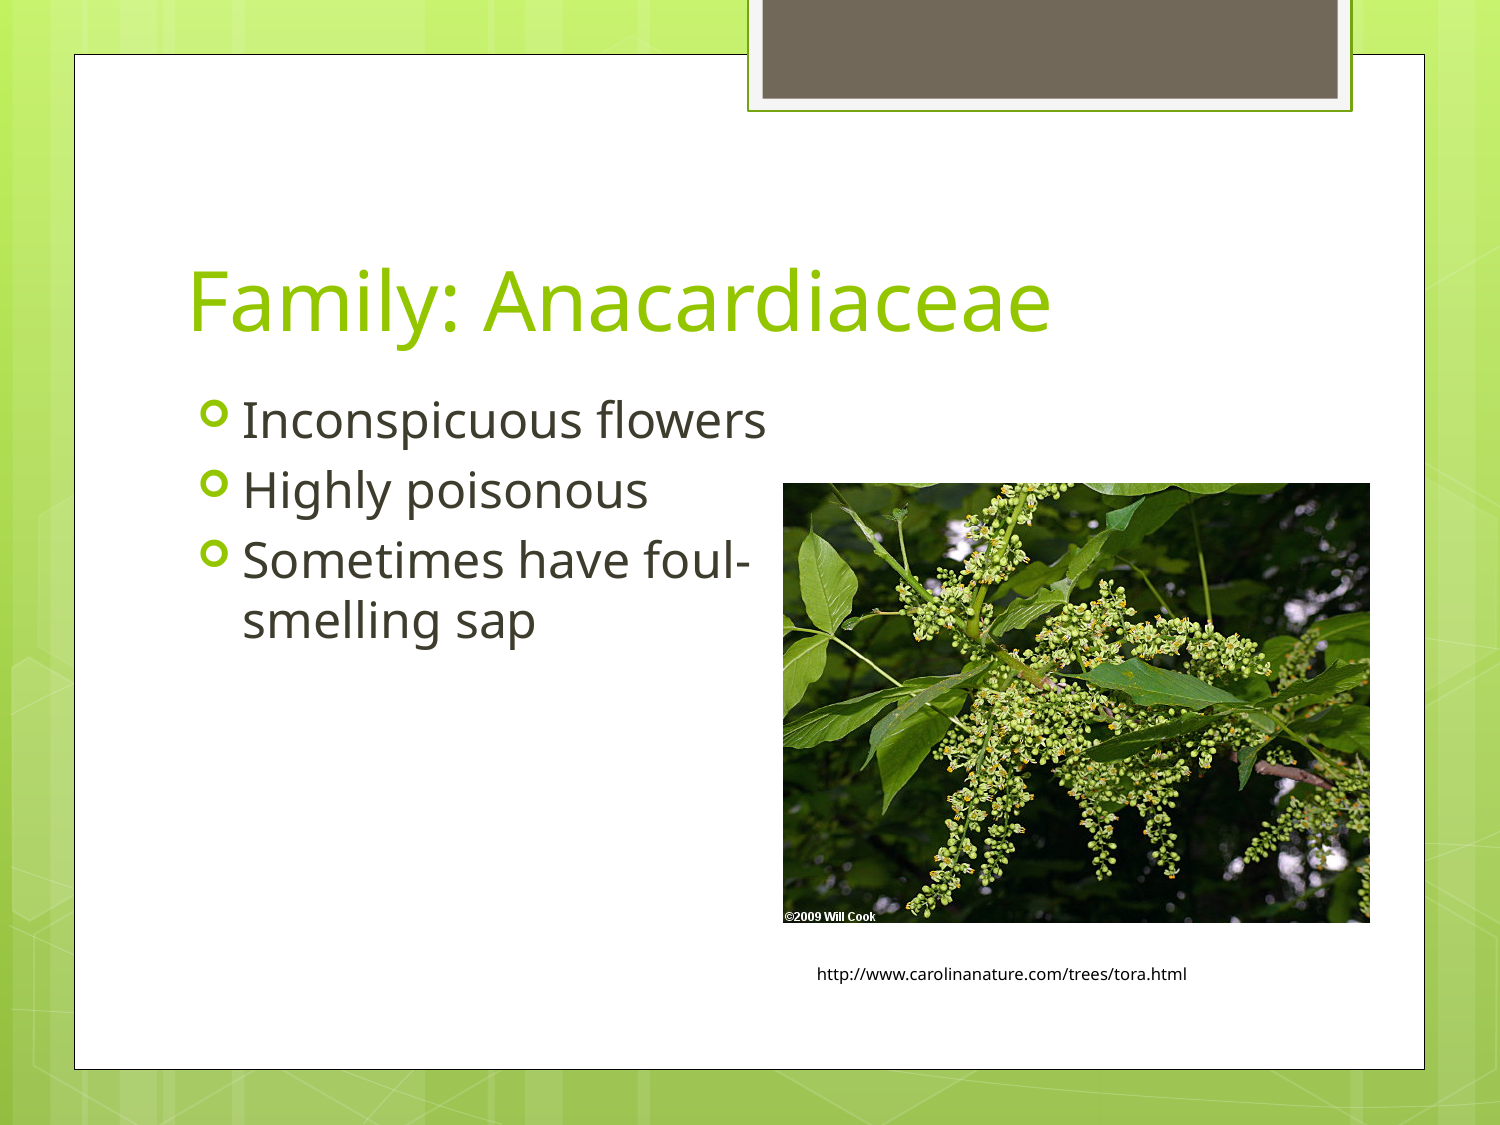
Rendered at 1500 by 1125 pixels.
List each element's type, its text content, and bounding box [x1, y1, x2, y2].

list Inconspicuous flowers Highly poisonous Sometimes have foul-smelling sap [171, 381, 915, 957]
text_box http://www.carolinanature.com/trees/tora.html [802, 956, 1435, 992]
picture [783, 483, 1370, 924]
title Family: Anacardiaceae [171, 168, 1324, 357]
